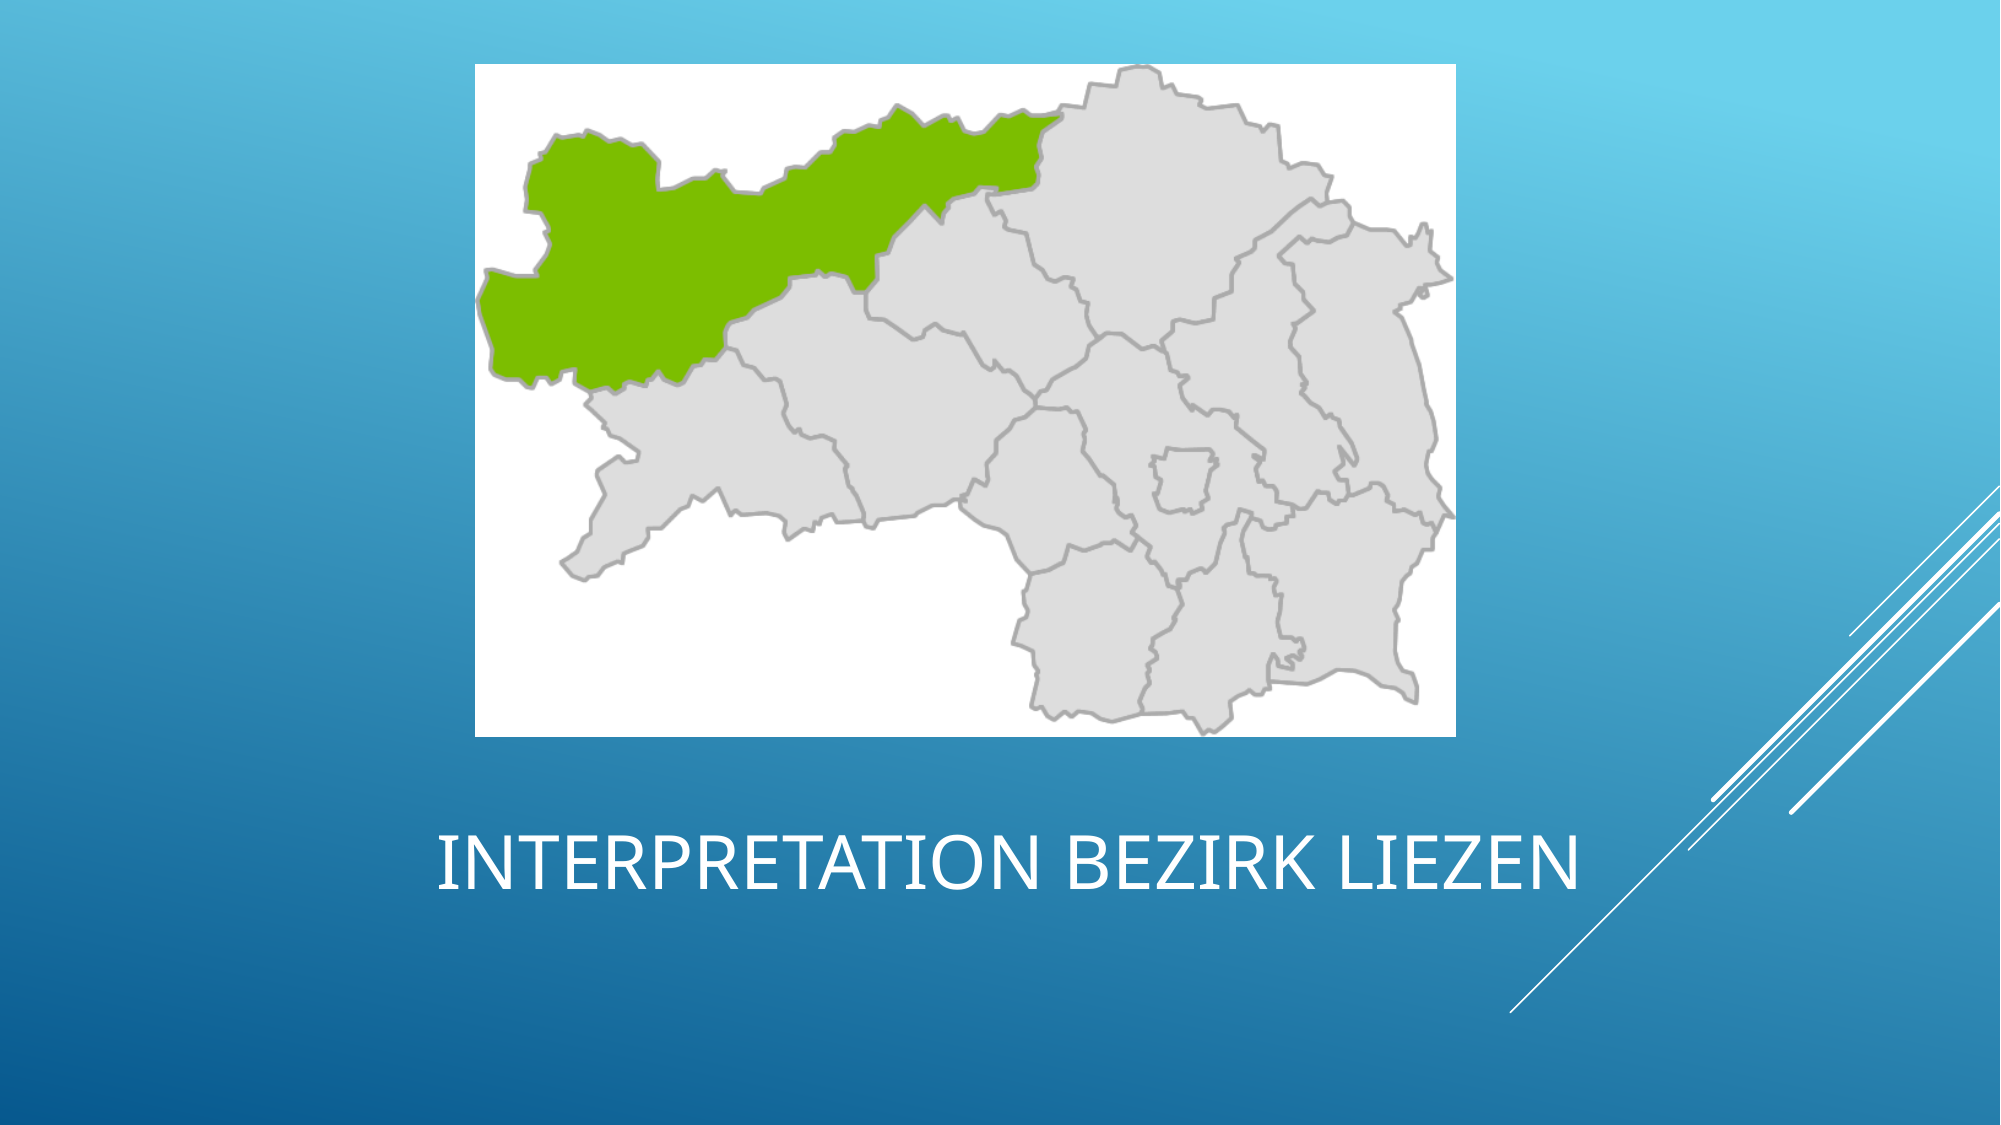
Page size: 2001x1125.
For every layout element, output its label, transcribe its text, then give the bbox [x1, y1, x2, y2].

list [474, 64, 1456, 737]
title Interpretation bezirk Liezen [420, 736, 1821, 984]
